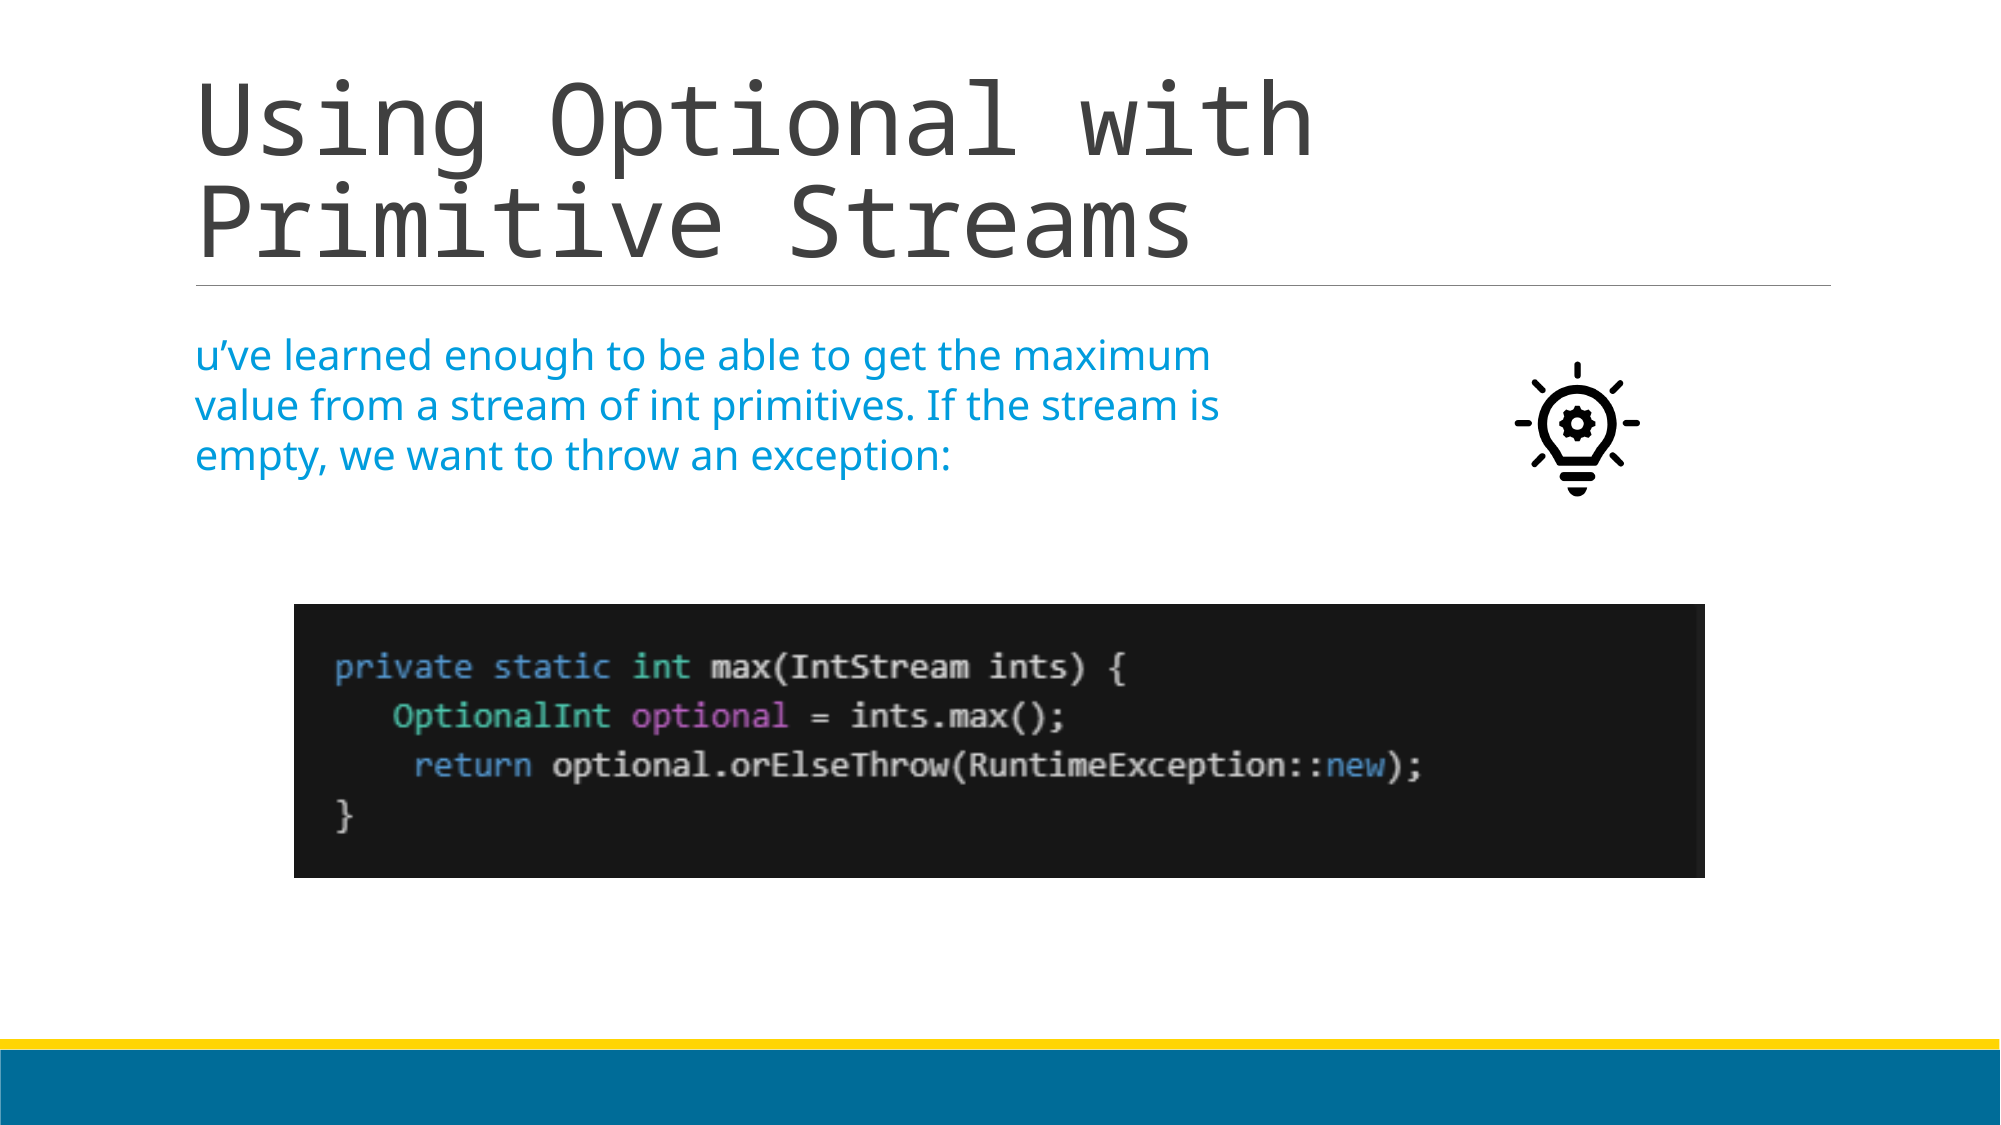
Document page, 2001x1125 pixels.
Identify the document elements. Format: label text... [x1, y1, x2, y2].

text_box u’ve learned enough to be able to get the maximum value from a stream of int primitives. If the stream is empty, we want to throw an exception: [180, 321, 1287, 487]
picture [1502, 354, 1654, 506]
picture [294, 604, 1706, 878]
title Using Optional with Primitive Streams [180, 47, 1830, 285]
